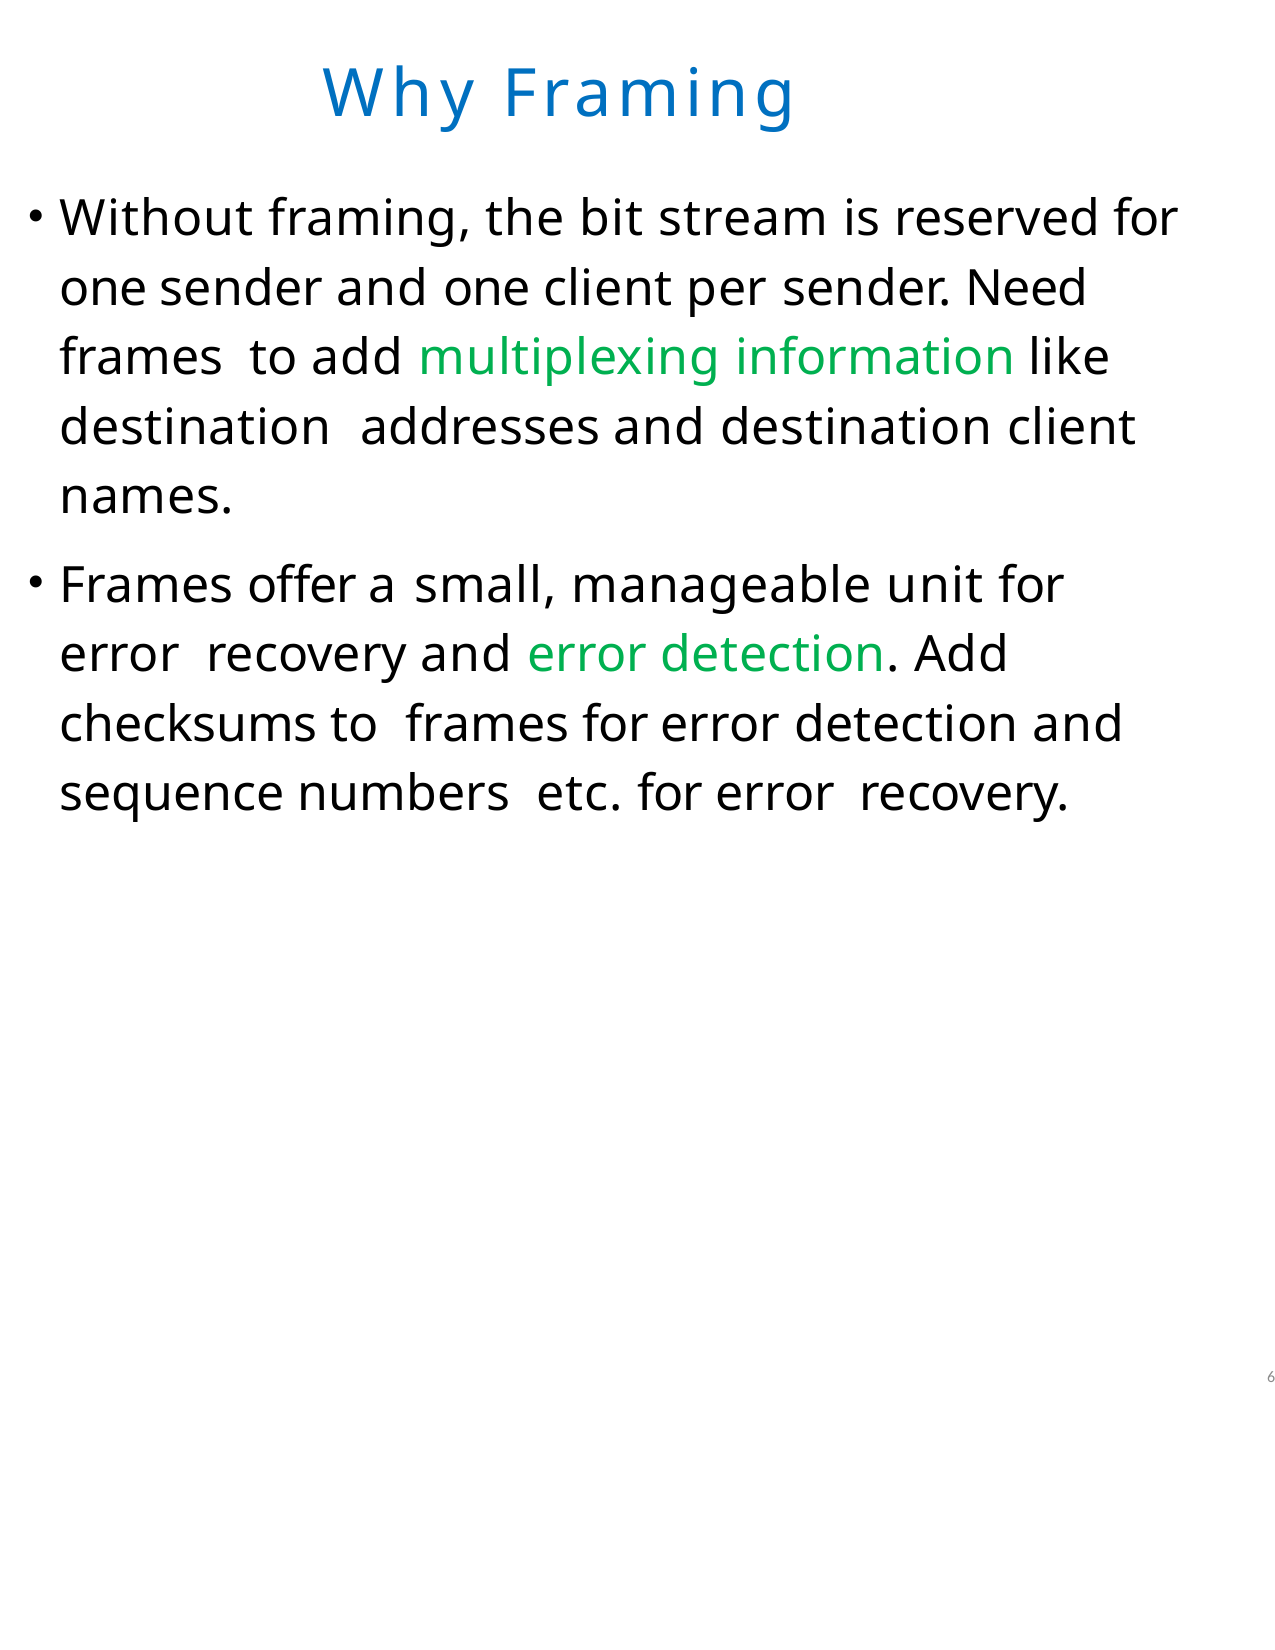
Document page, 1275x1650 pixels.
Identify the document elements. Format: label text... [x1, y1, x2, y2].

text_box Why Framing Without framing, the bit stream is reserved for one sender and one client per sender. Need frames to add multiplexing information like destination addresses and destination client names. Frames offer a small, manageable unit for error recovery and error detection. Add checksums to frames for error detection and sequence numbers etc. for error recovery. [24, 49, 1207, 821]
slide_number 6 [1244, 893, 1275, 1650]
